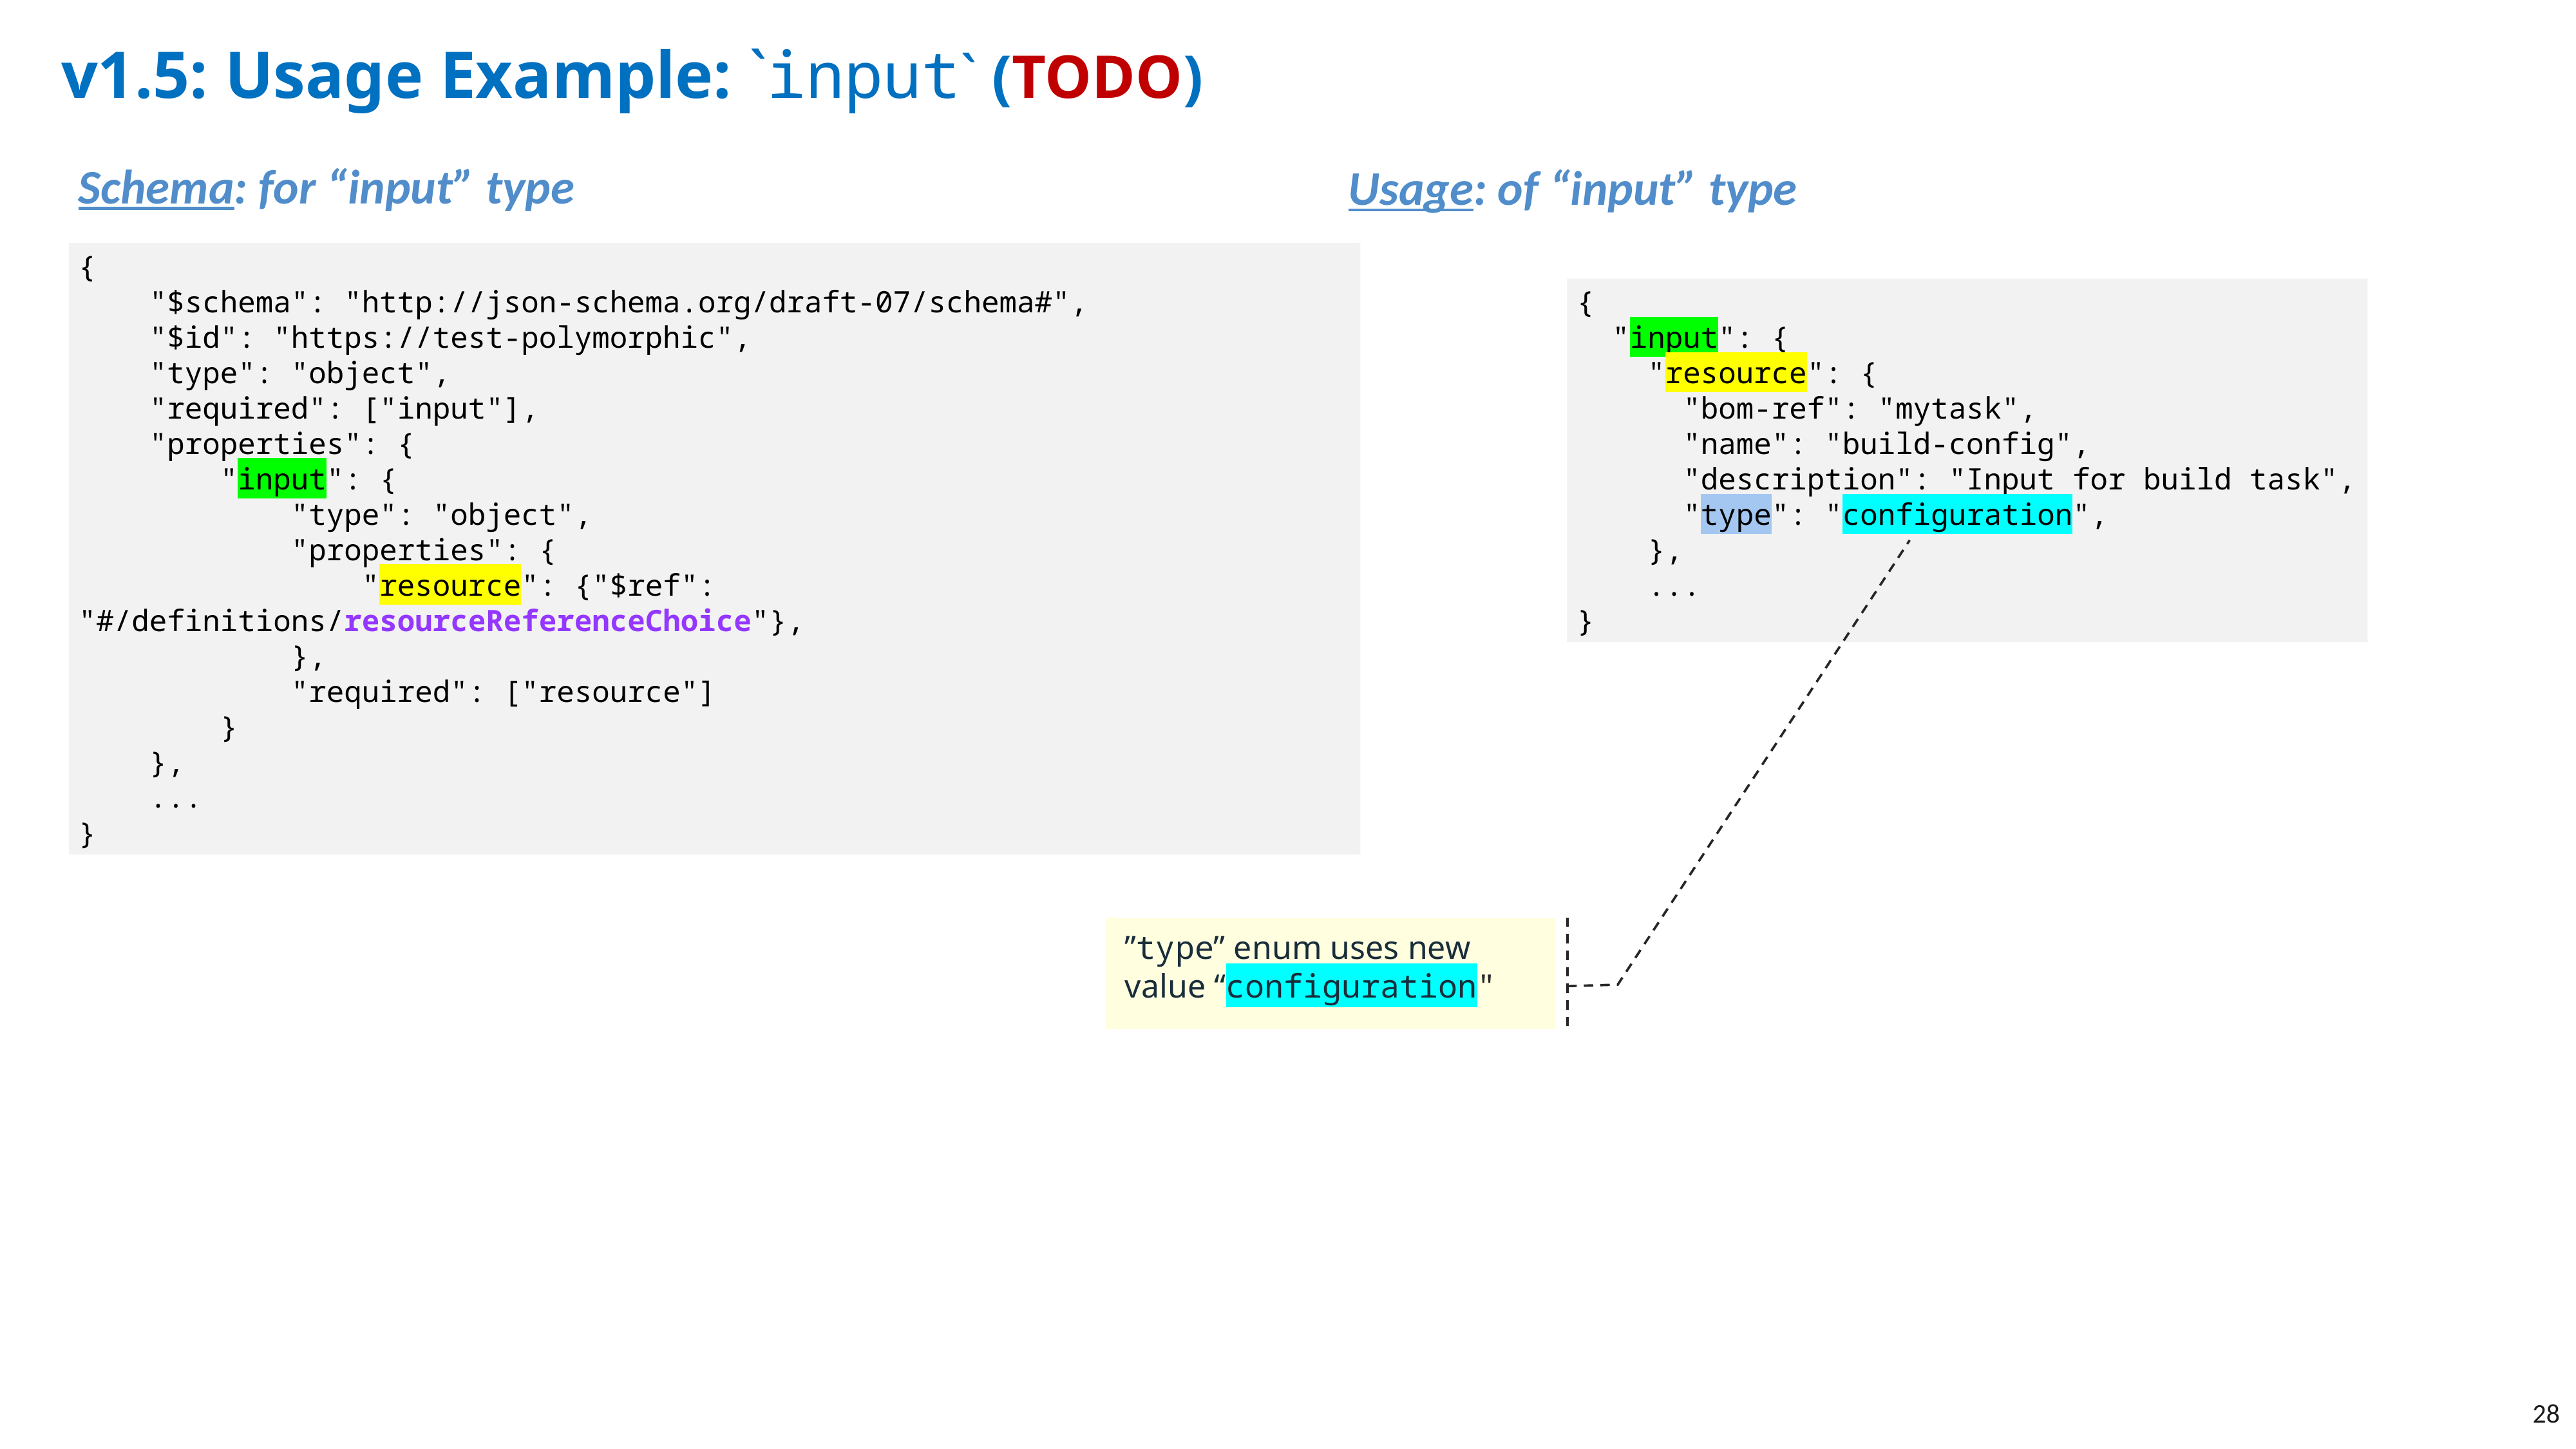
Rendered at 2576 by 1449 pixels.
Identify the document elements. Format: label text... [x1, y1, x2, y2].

text_box Usage: of “input” type [1339, 152, 2289, 220]
slide_number 28 [2110, 1396, 2561, 1435]
text_box Schema: for “input” type [69, 150, 1331, 218]
text_box { "$schema": "http://json-schema.org/draft-07/schema#", "$id": "https://test-polymorphic", "type": "object", "required": ["input"], "properties": { "input": { "type": "object", "properties": { "resource": {"$ref": "#/definitions/resourceReferenceChoice"}, }, "required": ["resource"] } }, ... } [69, 243, 1361, 855]
title v1.5: Usage Example: `input` (TODO) [52, 32, 2393, 123]
text_box { "input": { "resource": { "bom-ref": "mytask", "name": "build-config", "description": "Input for build task", "type": "configuration", }, ... } [1567, 278, 2368, 643]
text_box ”type” enum uses new value “configuration" [1106, 918, 1555, 1029]
